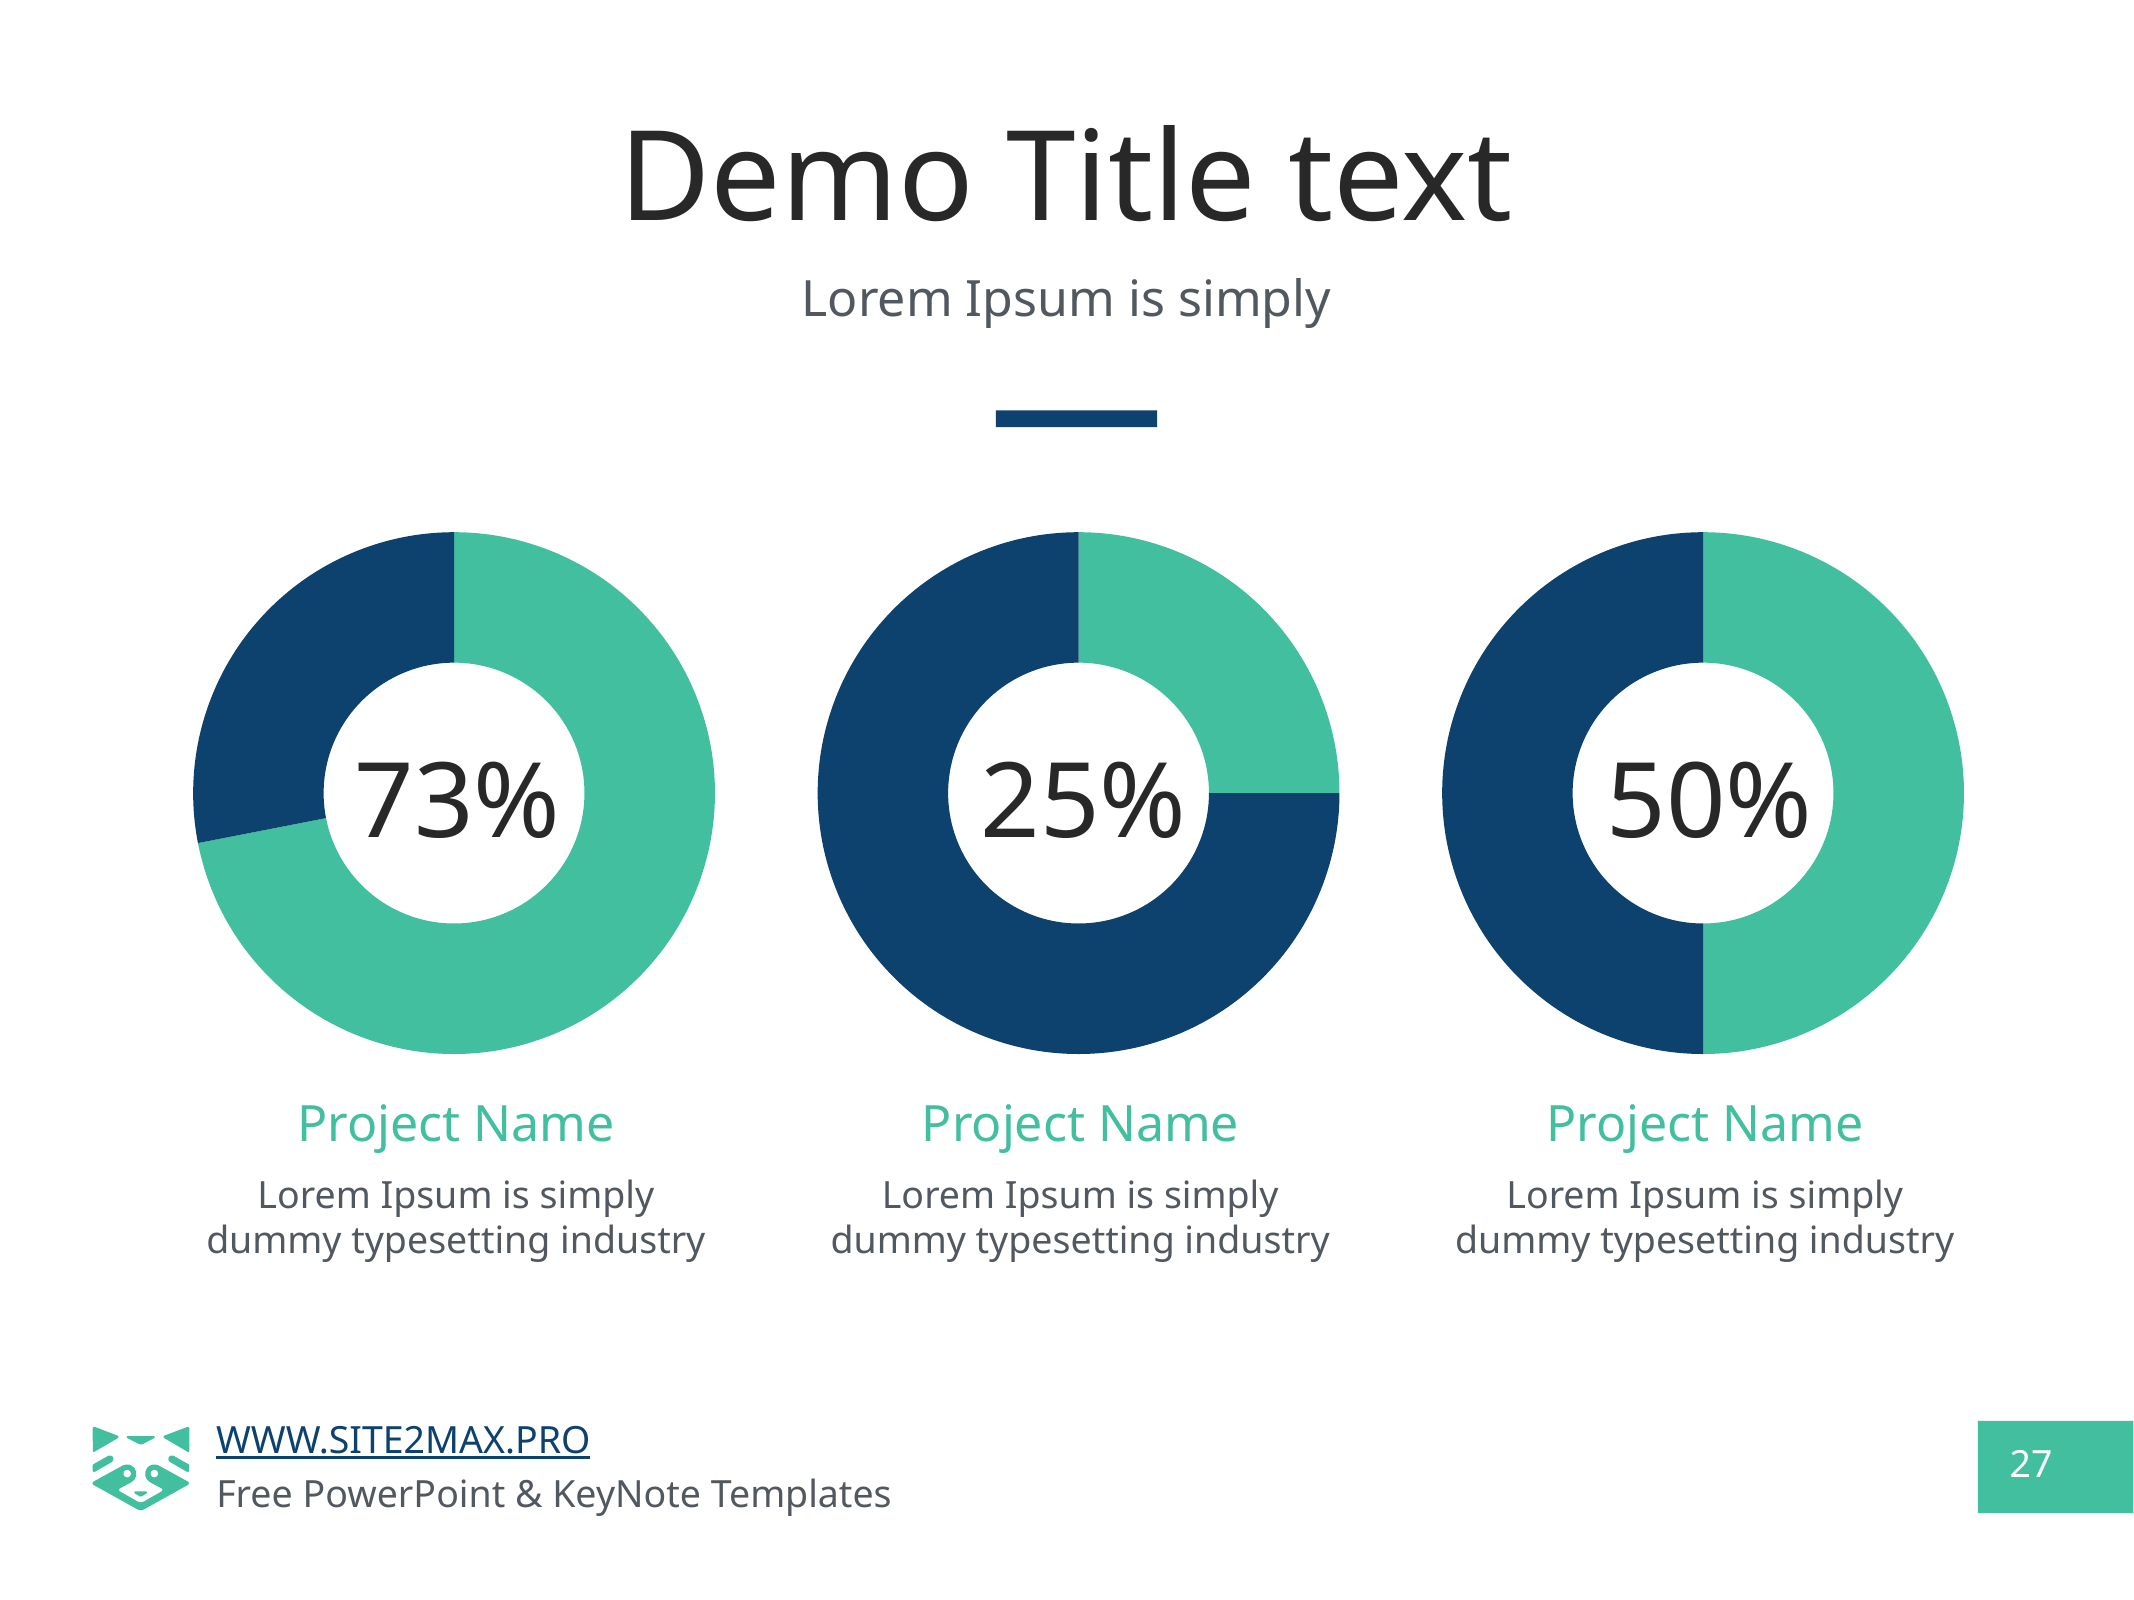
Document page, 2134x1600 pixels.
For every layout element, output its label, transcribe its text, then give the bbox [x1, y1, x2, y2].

chart [1394, 521, 2012, 1065]
text_box Project Name [823, 1087, 1338, 1180]
chart [769, 521, 1388, 1065]
text_box Lorem Ipsum is simply dummy typesetting industry [813, 1166, 1348, 1308]
text_box Lorem Ipsum is simply [0, 262, 2133, 381]
text_box 27 [1934, 1435, 2128, 1496]
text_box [145, 521, 763, 1308]
text_box Project Name [1447, 1087, 1963, 1180]
title Demo Title text [0, 90, 2134, 282]
text_box Lorem Ipsum is simply dummy typesetting industry [1438, 1166, 1972, 1308]
